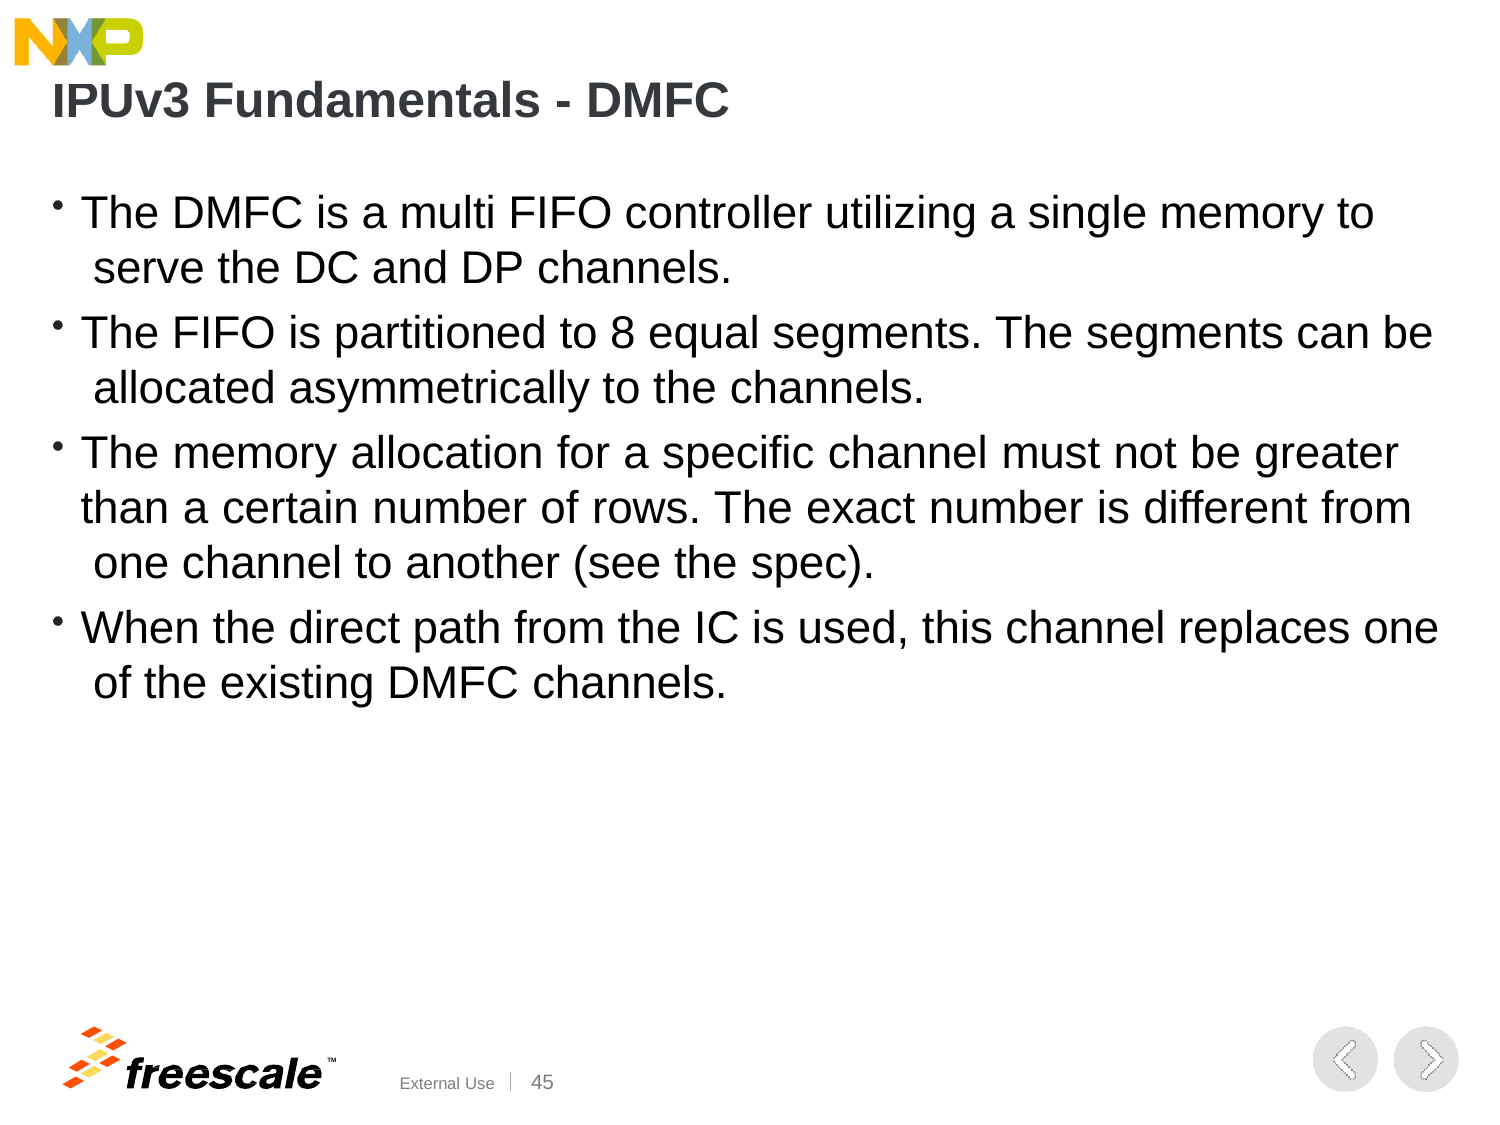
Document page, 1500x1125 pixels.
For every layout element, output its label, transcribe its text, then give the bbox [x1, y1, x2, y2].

text_box [0, 0, 156, 84]
footer TM [325, 1054, 339, 1125]
text_box The DMFC is a multi FIFO controller utilizing a single memory to serve the DC and DP channels. The FIFO is partitioned to 8 equal segments. The segments can be allocated asymmetrically to the channels. The memory allocation for a specific channel must not be greater than a certain number of rows. The exact number is different from one channel to another (see the spec). When the direct path from the IC is used, this channel replaces one of the existing DMFC channels. [49, 180, 1449, 709]
title IPUv3 Fundamentals - DMFC [49, 65, 735, 180]
picture [1393, 1026, 1459, 1092]
picture [1312, 1026, 1378, 1092]
slide_number External Use 100 [397, 1068, 568, 1125]
